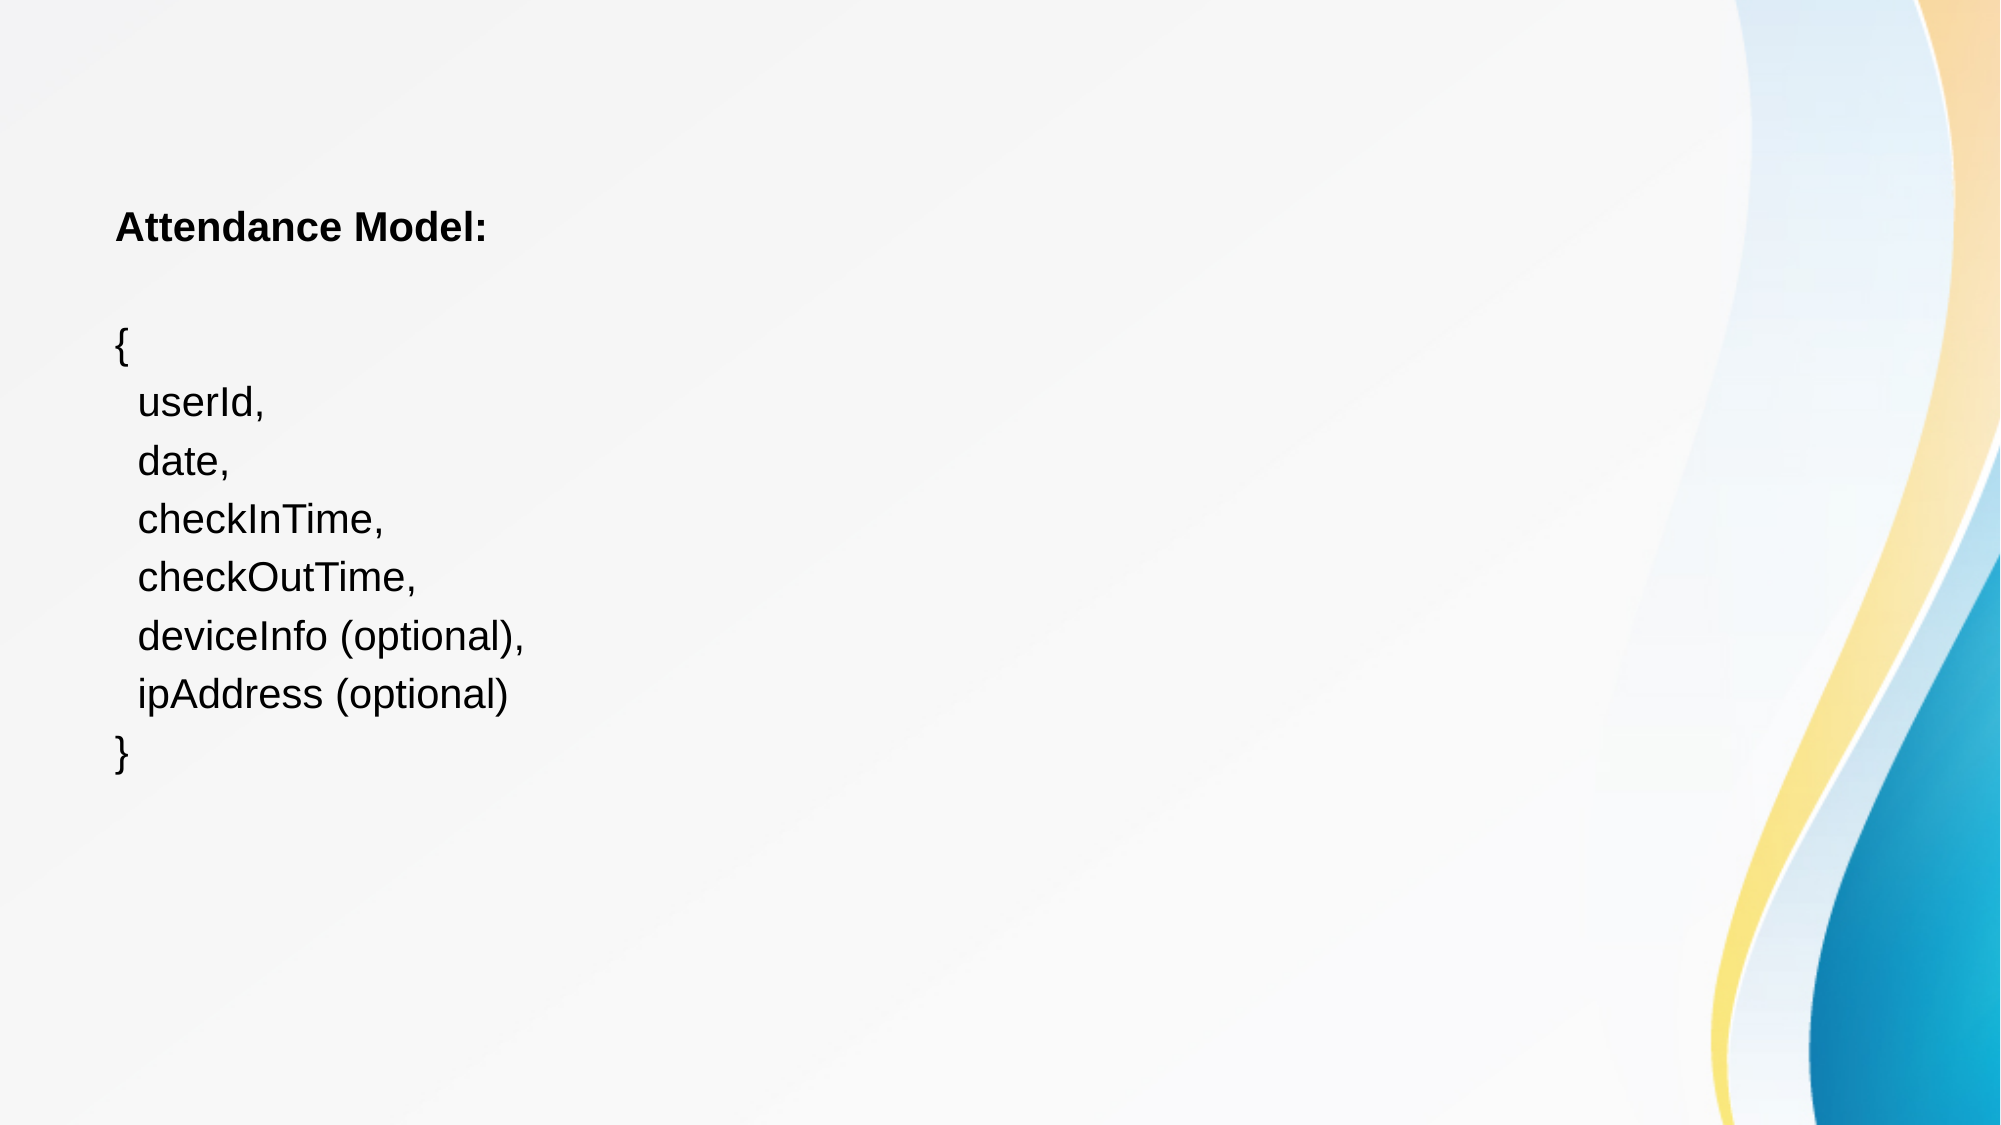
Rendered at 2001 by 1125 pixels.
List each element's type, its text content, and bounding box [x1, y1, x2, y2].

picture [0, 0, 2001, 1125]
list Attendance Model: { userId, date, checkInTime, checkOutTime, deviceInfo (optional), ipAddress (optional) } [99, 192, 1901, 1006]
